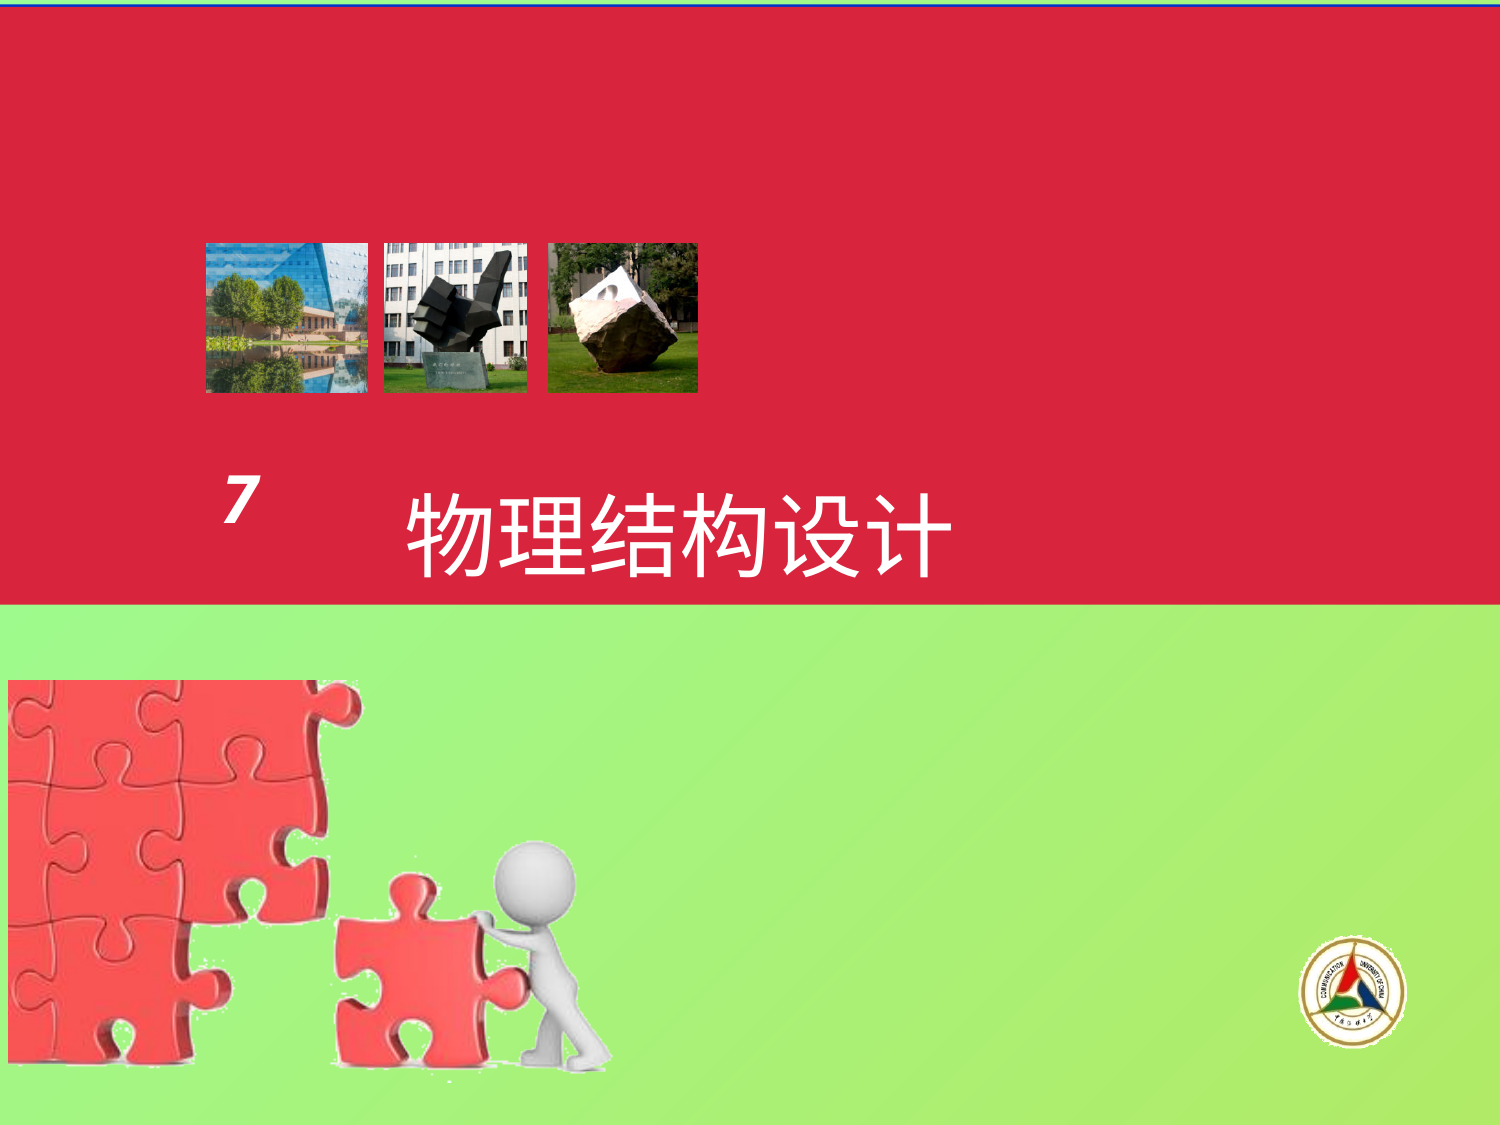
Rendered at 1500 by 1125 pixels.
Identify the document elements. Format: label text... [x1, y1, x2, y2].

text_box 7 [206, 449, 301, 545]
picture [1293, 928, 1412, 1052]
picture [548, 243, 699, 393]
picture [384, 243, 527, 393]
text_box [0, 6, 1500, 605]
picture [206, 243, 368, 393]
title 物理结构设计 [389, 439, 1306, 628]
picture [7, 680, 624, 1083]
